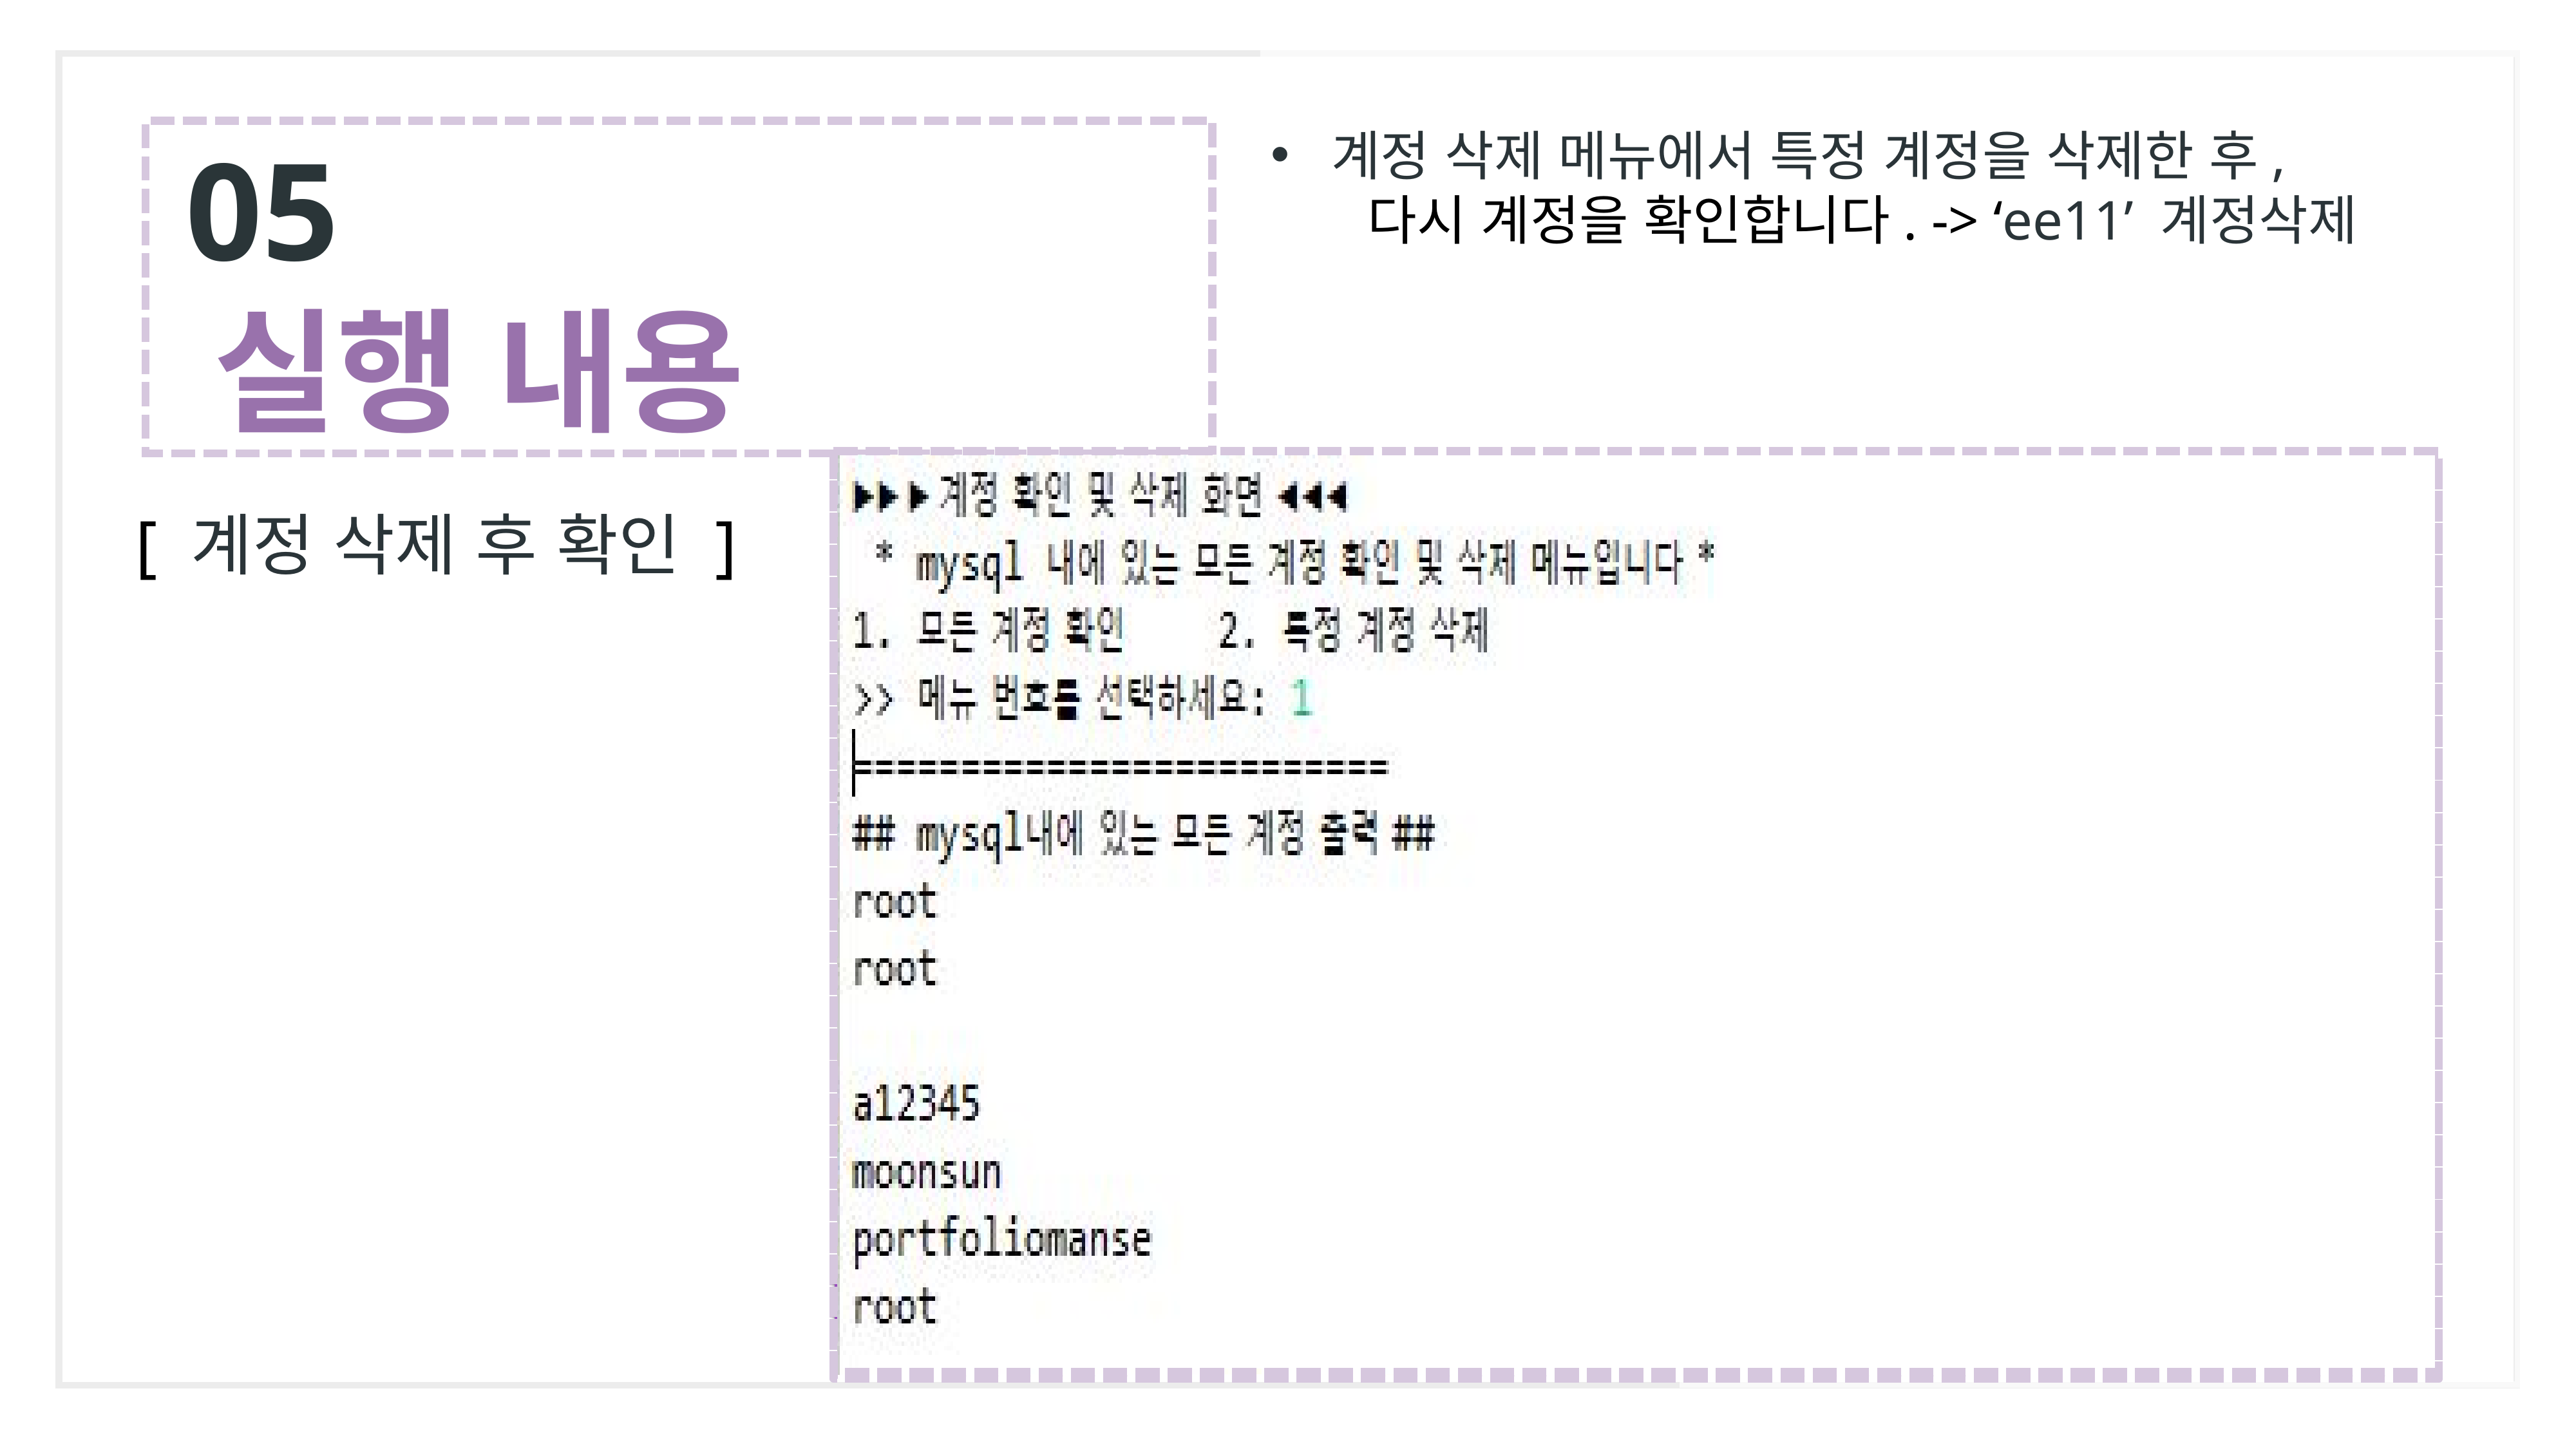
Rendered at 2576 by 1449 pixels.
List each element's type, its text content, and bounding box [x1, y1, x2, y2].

text_box [1260, 53, 2519, 1385]
text_box 계정 삭제 메뉴에서 특정 계정을 삭제한 후, 다시 계정을 확인합니다. -> ‘ee11’ 계정삭제 [1265, 116, 2363, 256]
text_box 05 실행 내용 [146, 120, 1213, 454]
text_box [ 계정 삭제 후 확인 ] [130, 497, 743, 589]
picture [837, 455, 2436, 1375]
